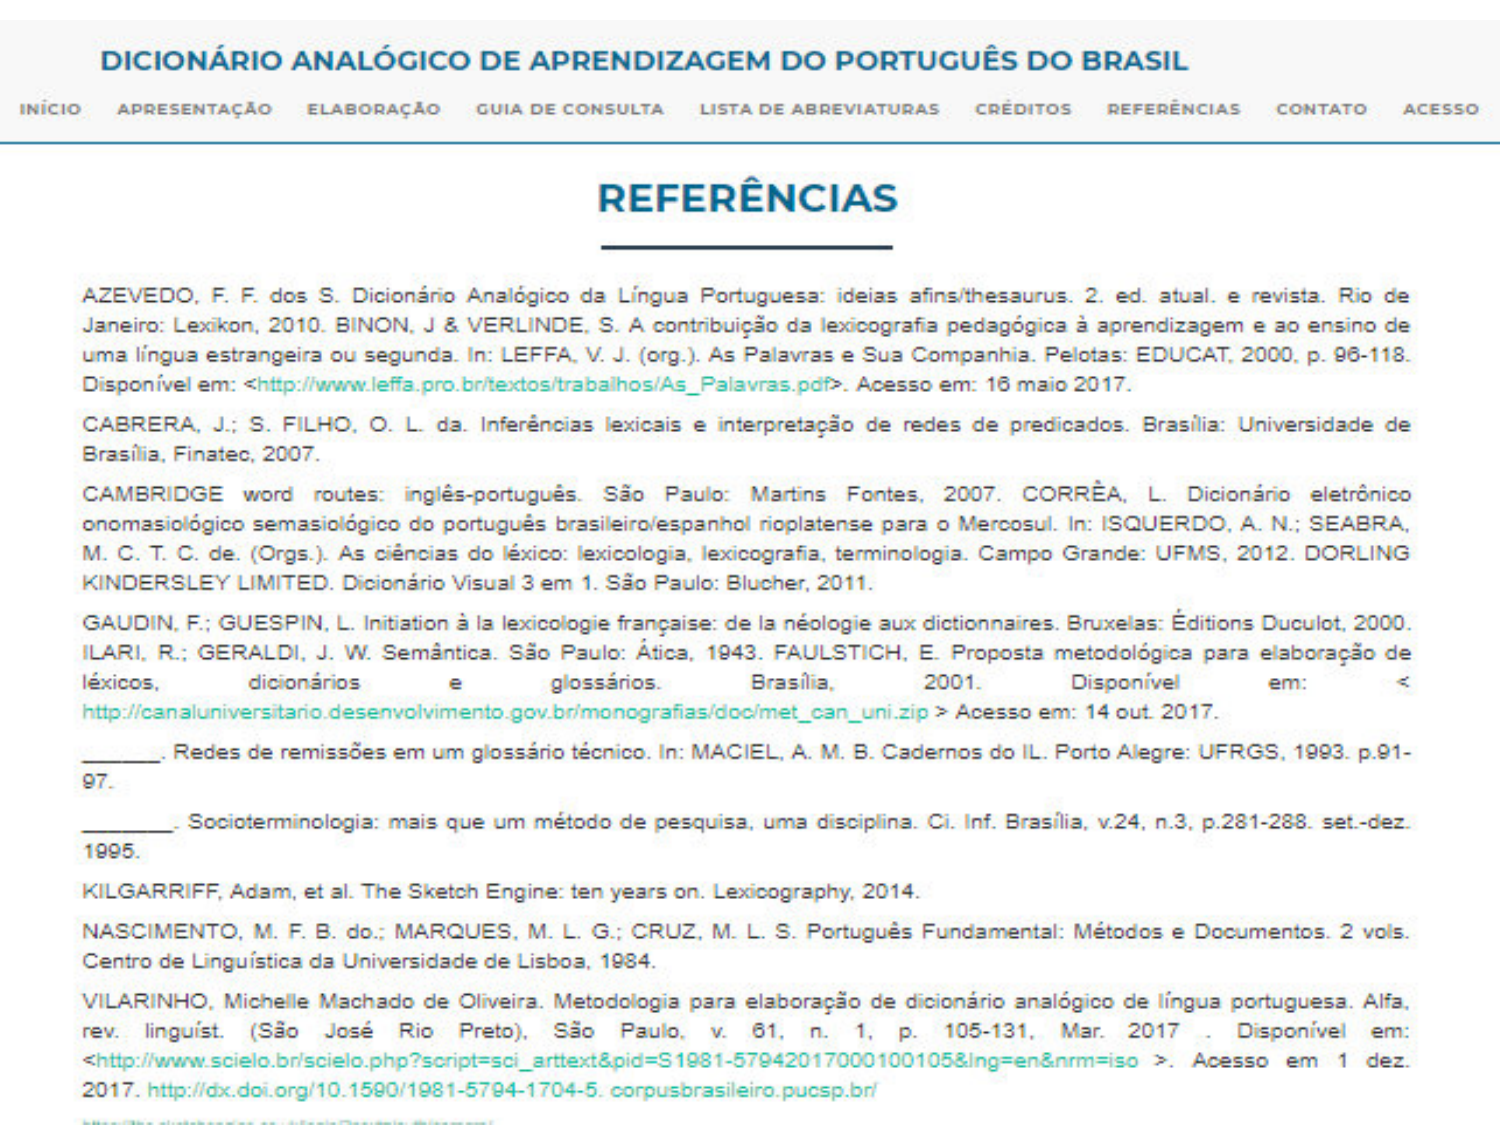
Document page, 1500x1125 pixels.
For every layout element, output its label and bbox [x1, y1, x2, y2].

list [0, 20, 1500, 1125]
